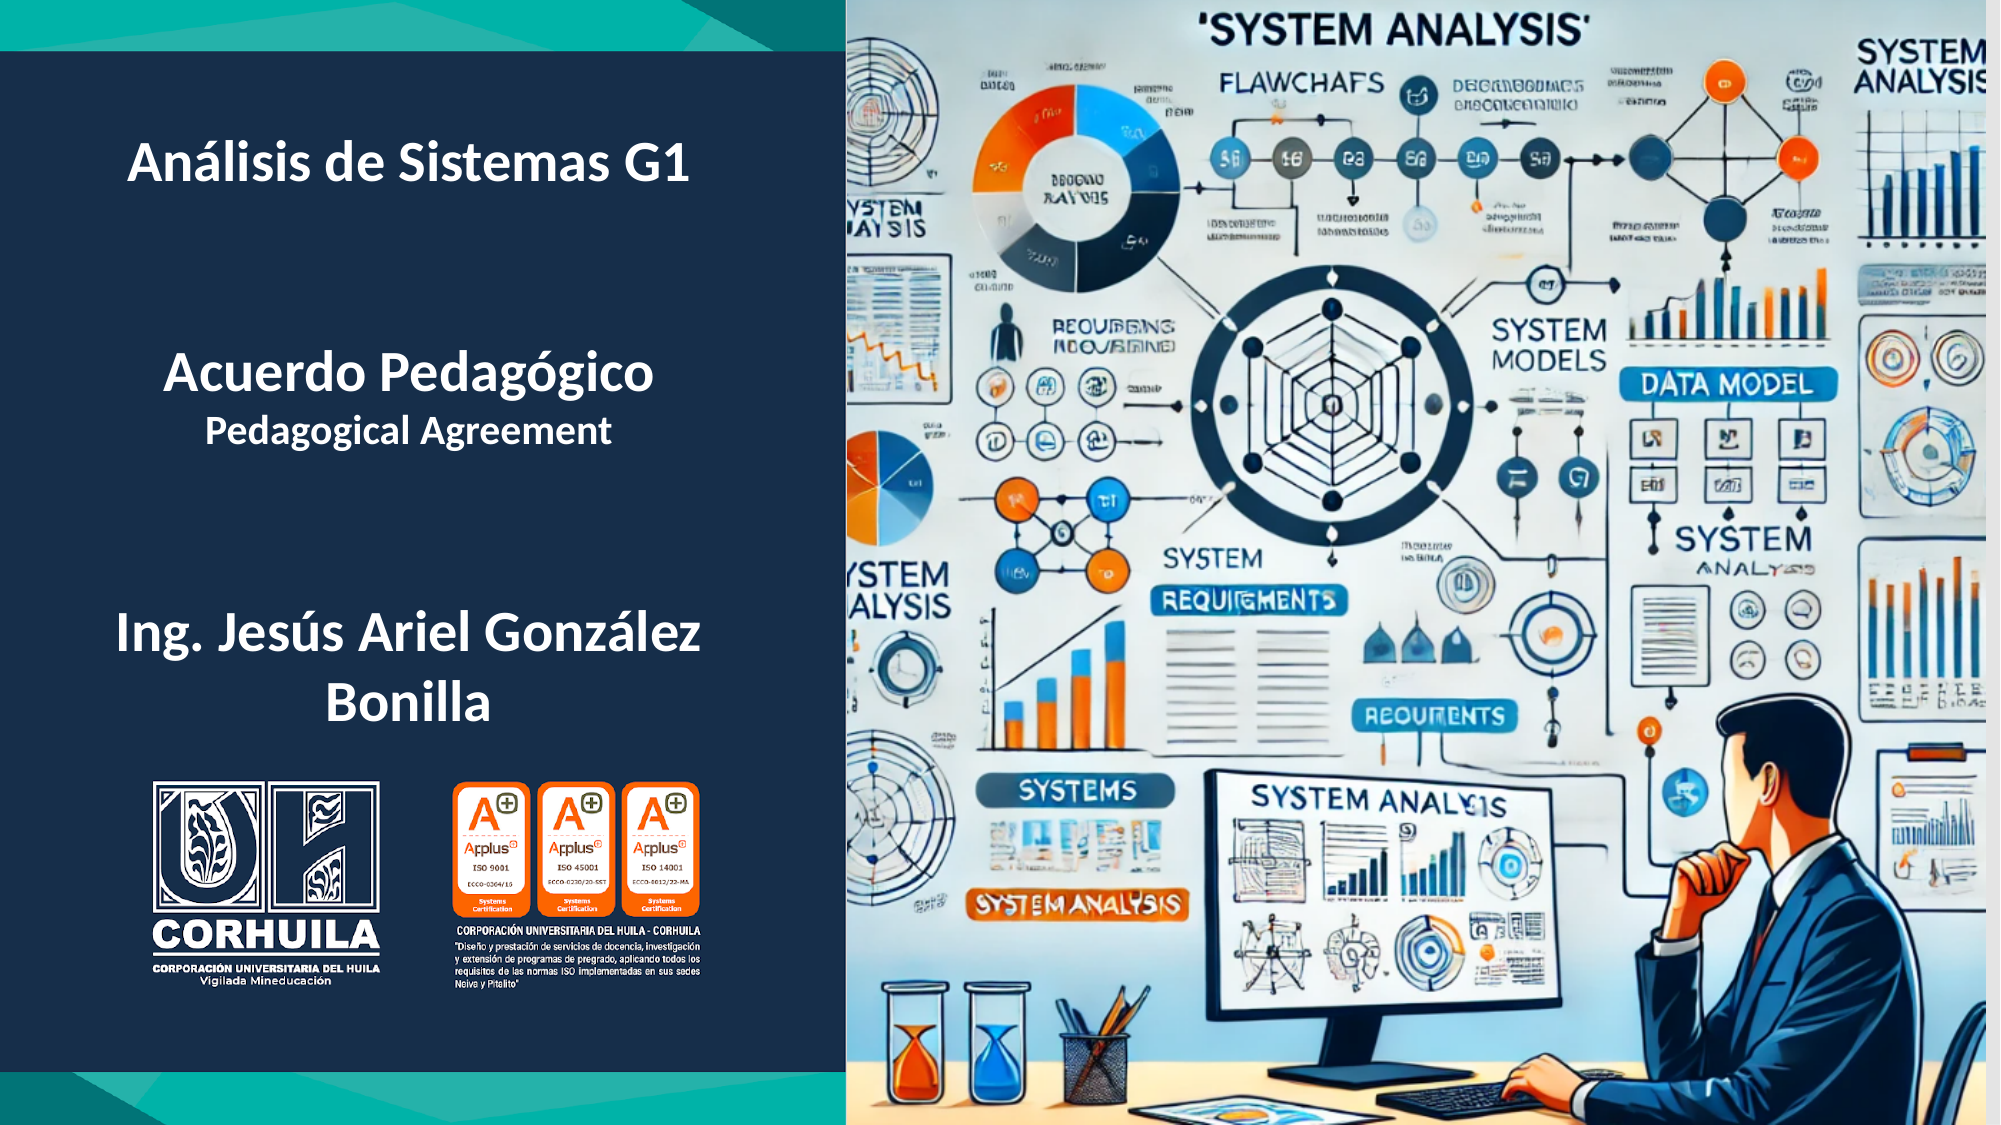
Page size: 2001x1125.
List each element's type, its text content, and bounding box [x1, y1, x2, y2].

picture [0, 0, 2001, 1125]
text_box Análisis de Sistemas G1 Acuerdo Pedagógico Pedagogical Agreement Ing. Jesús Ariel González Bonilla [72, 115, 747, 741]
